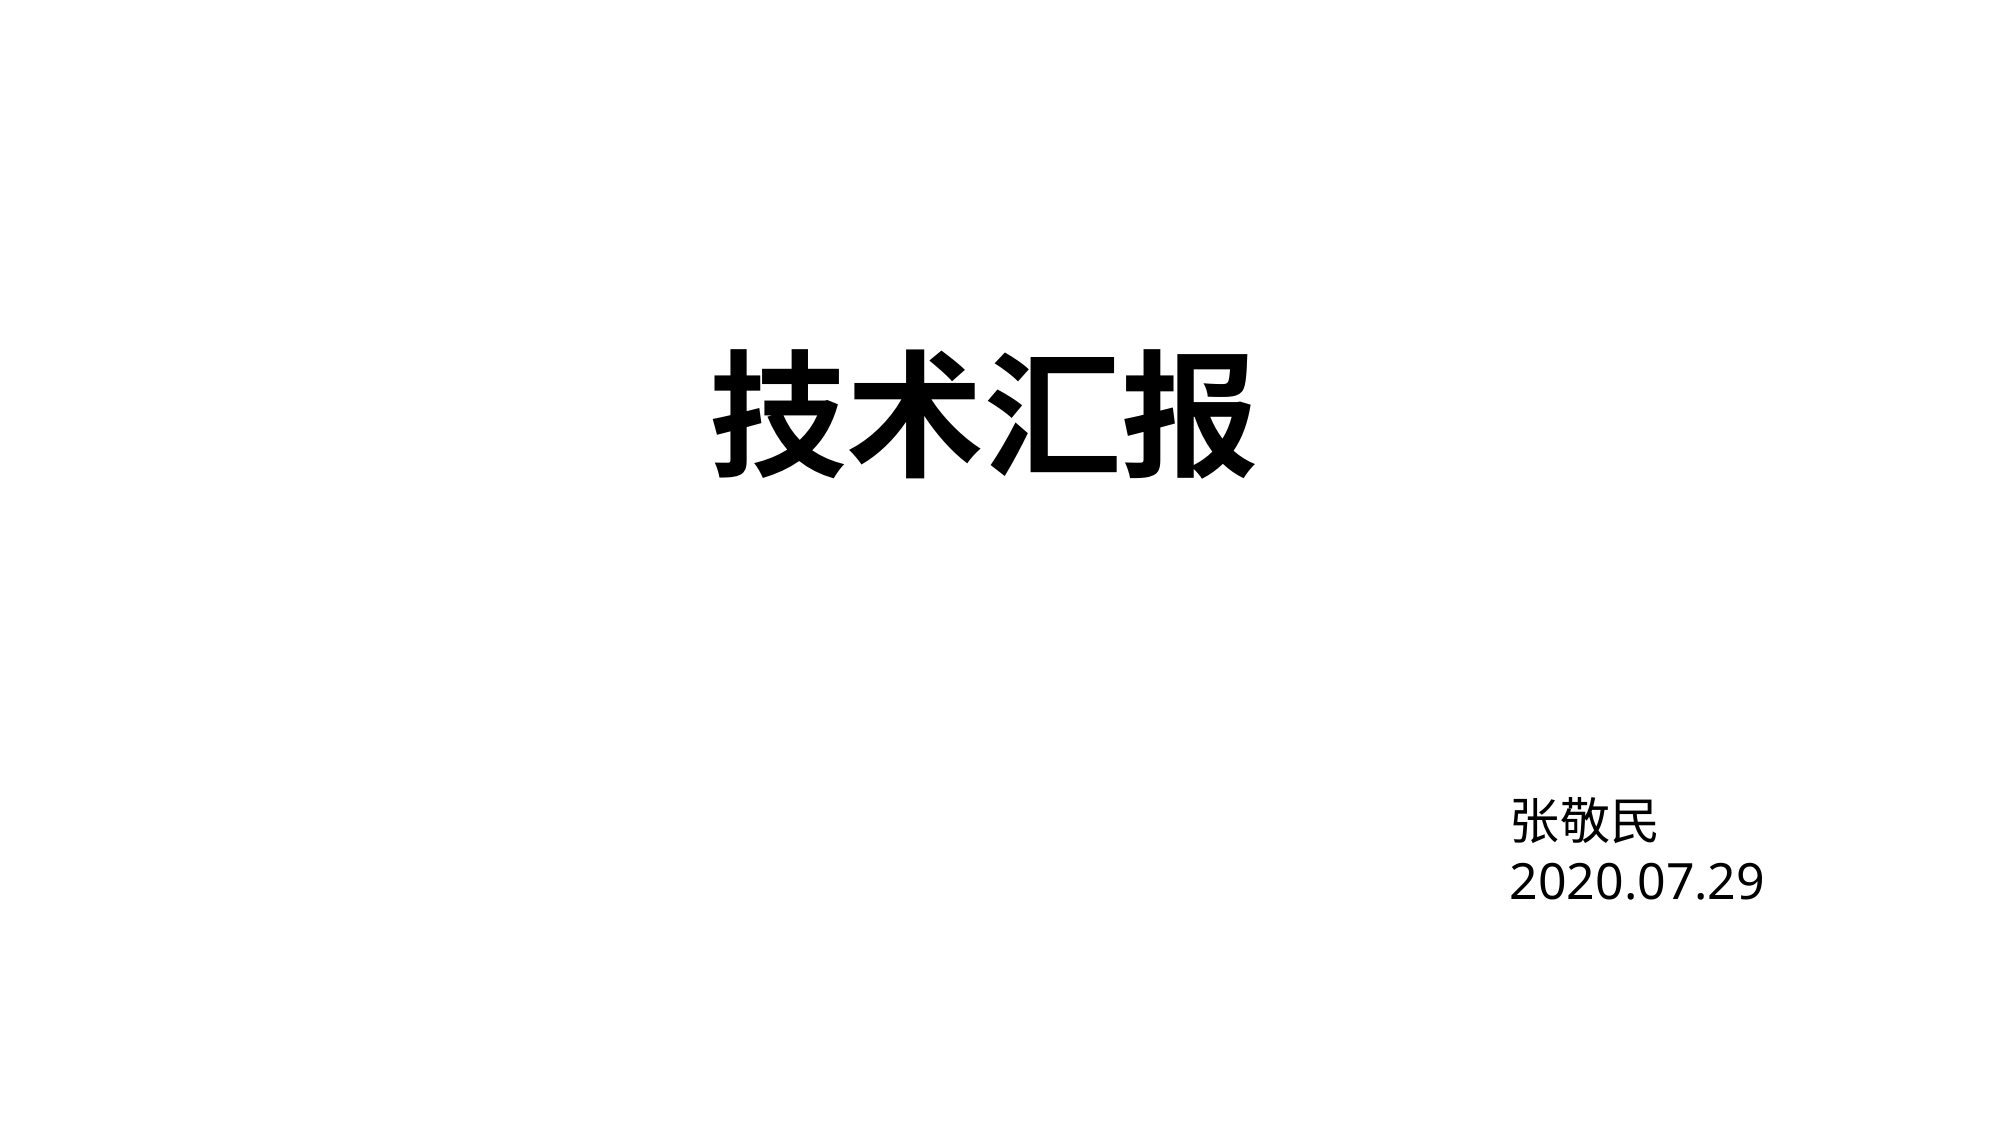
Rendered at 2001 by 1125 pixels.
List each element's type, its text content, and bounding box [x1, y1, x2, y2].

text_box 张敬民 2020.07.29 [1495, 782, 1893, 918]
text_box 技术汇报 [694, 322, 1306, 502]
